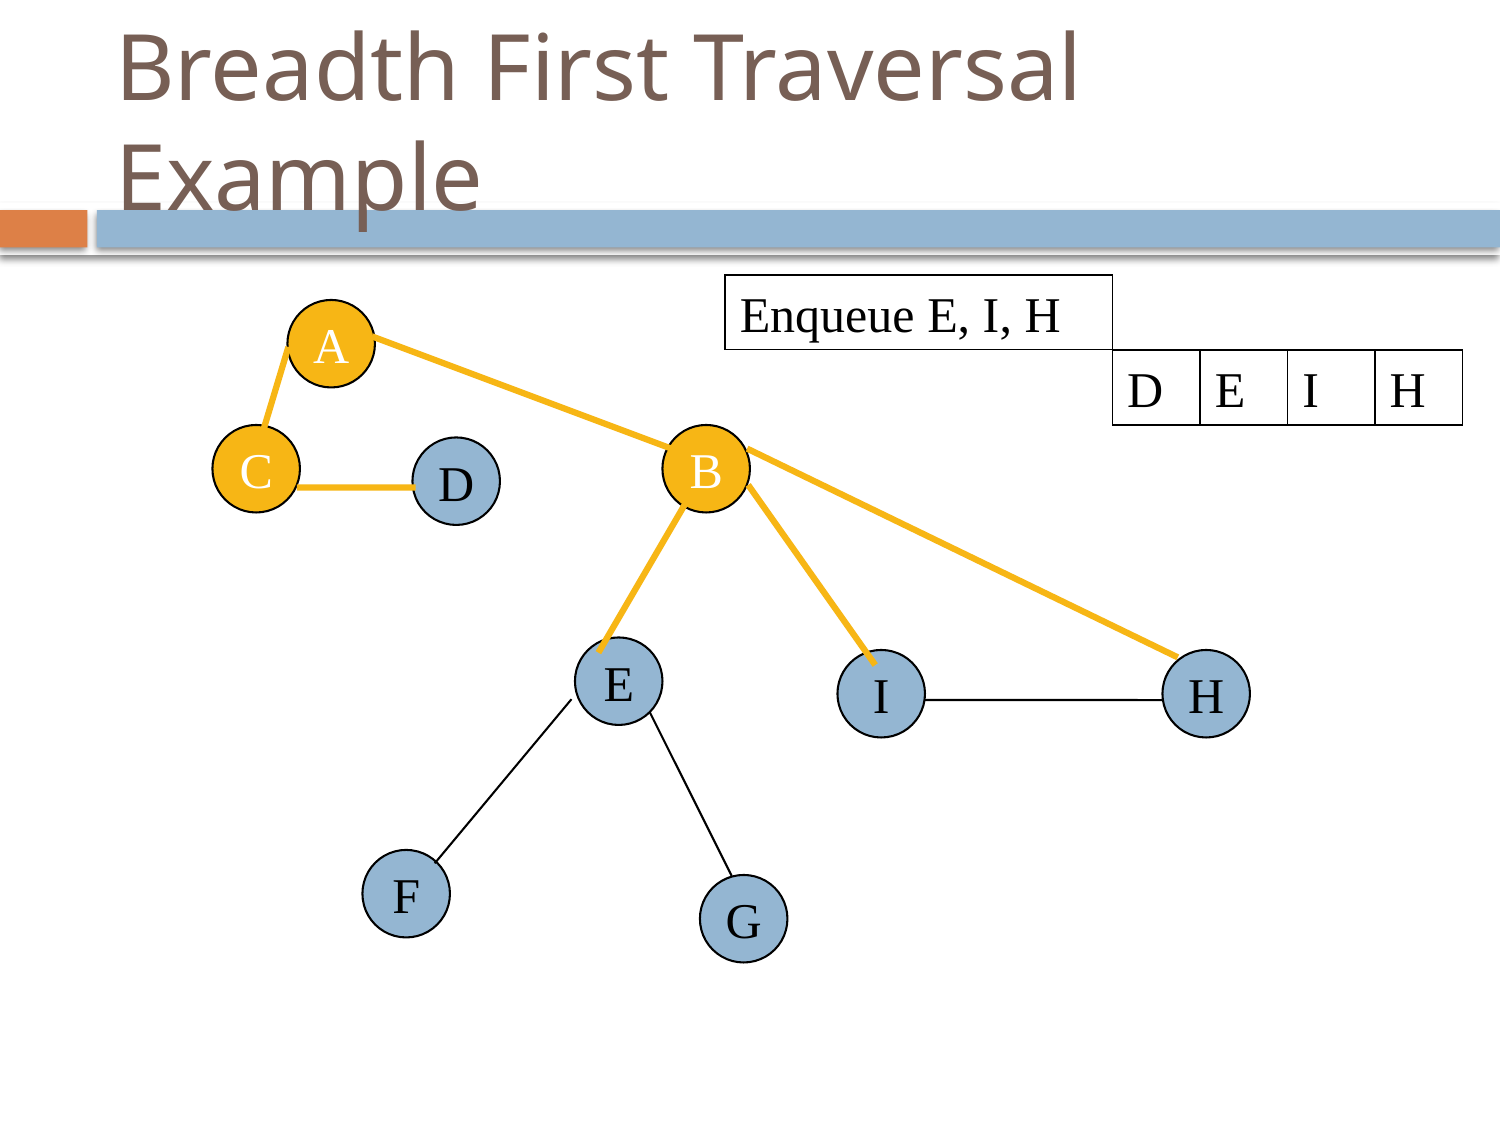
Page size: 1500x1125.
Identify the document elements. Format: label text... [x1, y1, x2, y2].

title Breadth First Traversal Example [100, 37, 1438, 200]
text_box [724, 274, 1463, 426]
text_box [212, 299, 1251, 963]
